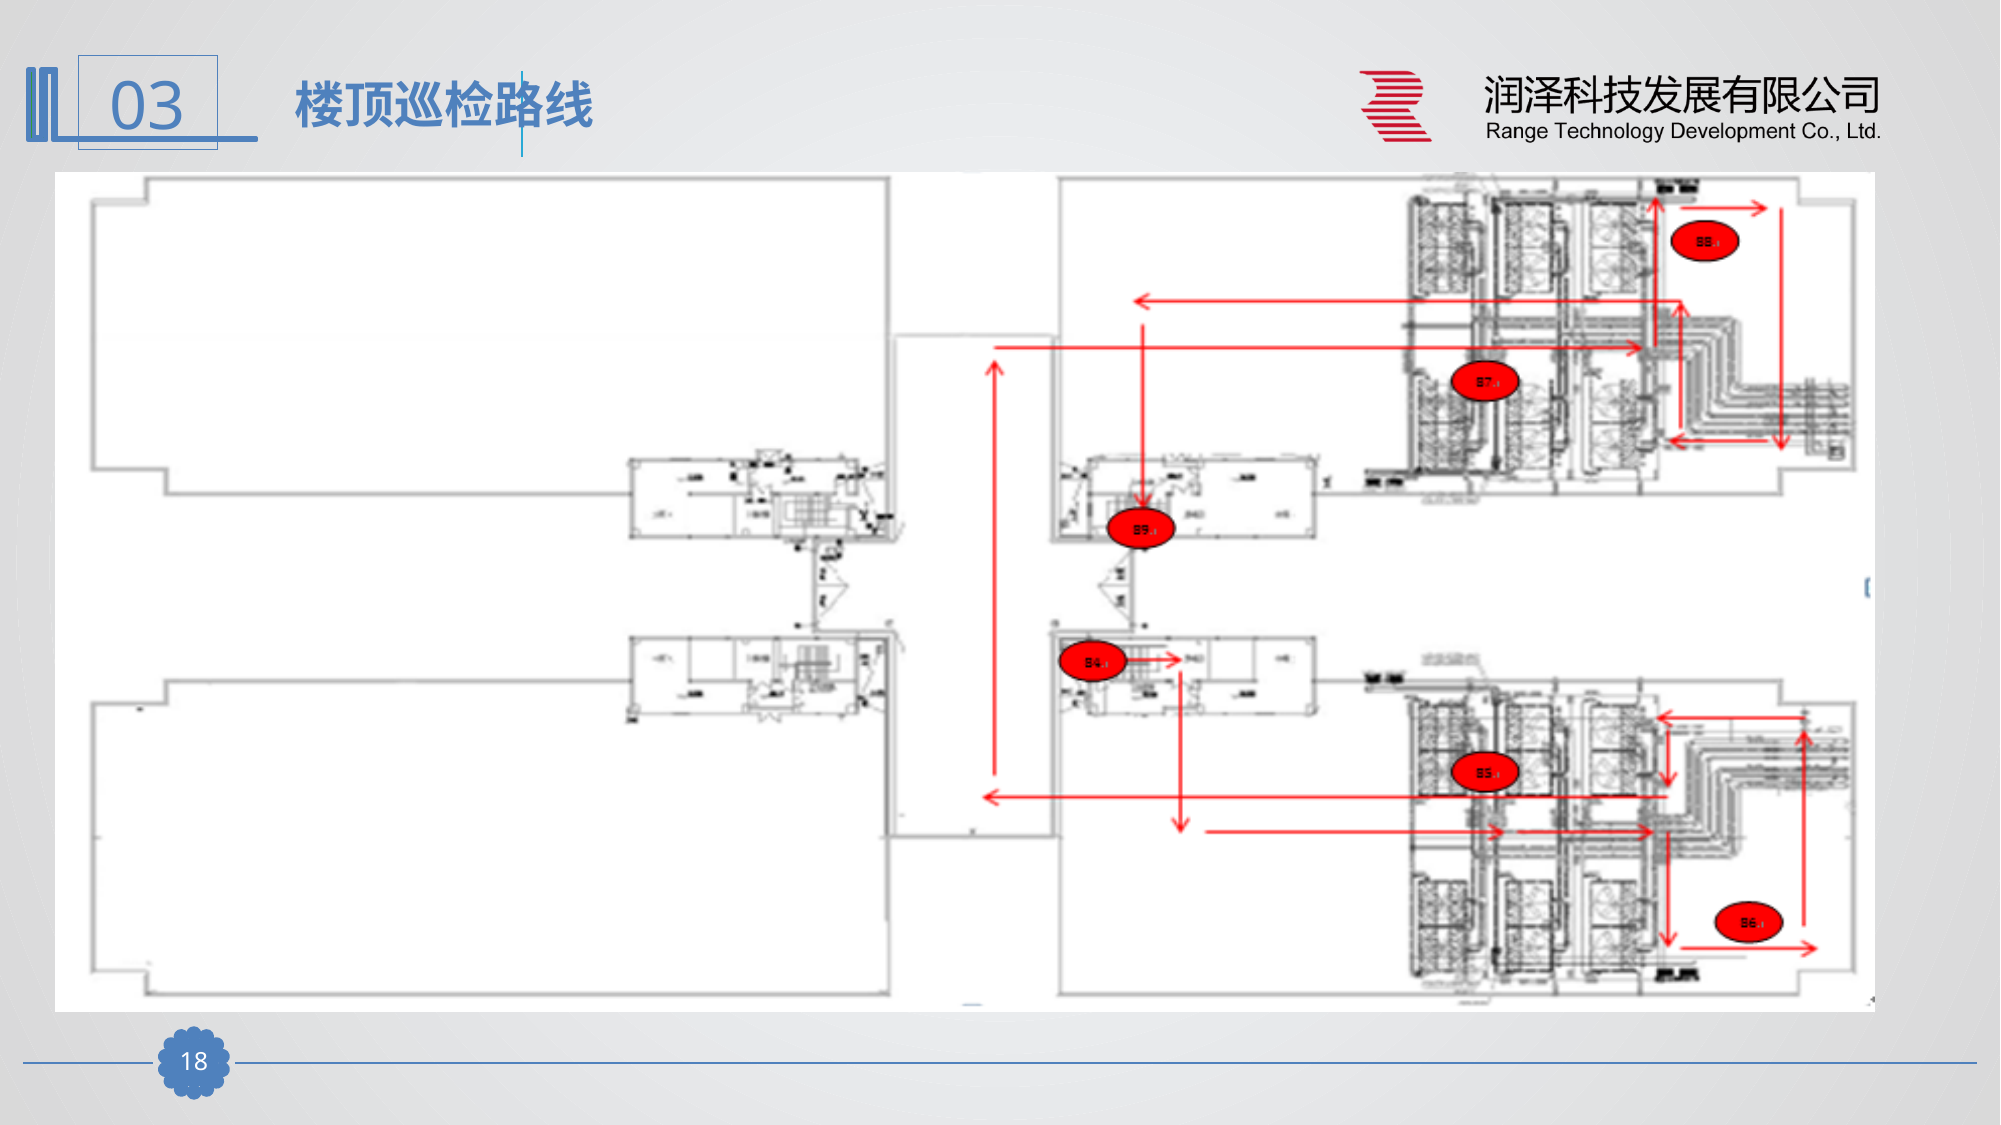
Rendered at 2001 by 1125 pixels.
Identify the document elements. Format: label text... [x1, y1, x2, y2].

text_box 楼顶巡检路线 [279, 66, 1733, 142]
slide_number 17 [169, 1039, 218, 1086]
picture [54, 172, 1875, 1012]
picture [1331, 34, 1923, 170]
